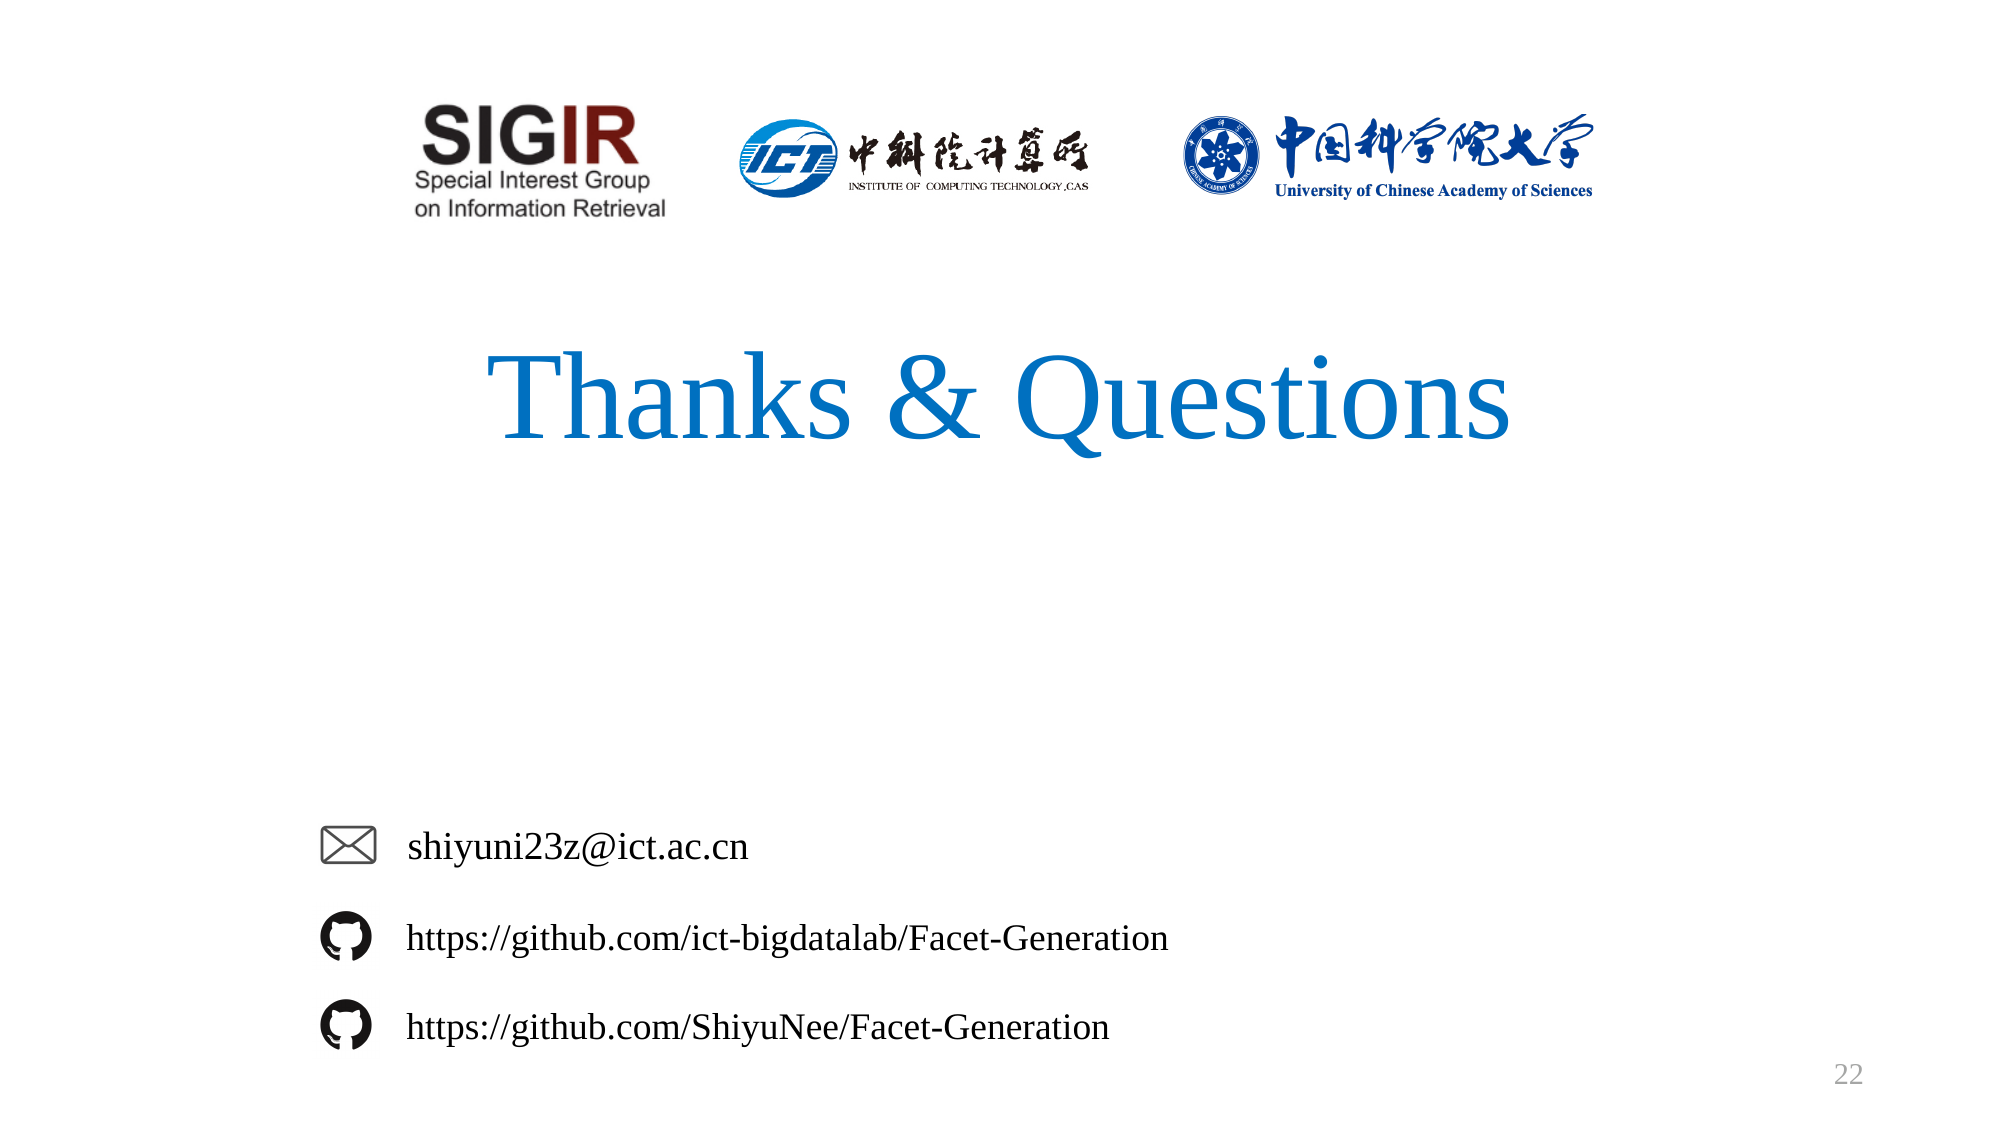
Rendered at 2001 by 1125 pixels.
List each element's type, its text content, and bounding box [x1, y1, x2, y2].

text_box https://github.com/ict-bigdatalab/Facet-Generation [402, 909, 1196, 963]
slide_number 22 [1433, 1042, 1900, 1103]
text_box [406, 94, 1594, 223]
picture [318, 823, 379, 867]
picture [312, 990, 381, 1059]
picture [312, 902, 381, 971]
text_box shiyuni23z@ict.ac.cn [403, 815, 754, 872]
text_box Thanks & Questions [471, 306, 1529, 472]
text_box https://github.com/ShiyuNee/Facet-Generation [402, 997, 1196, 1051]
